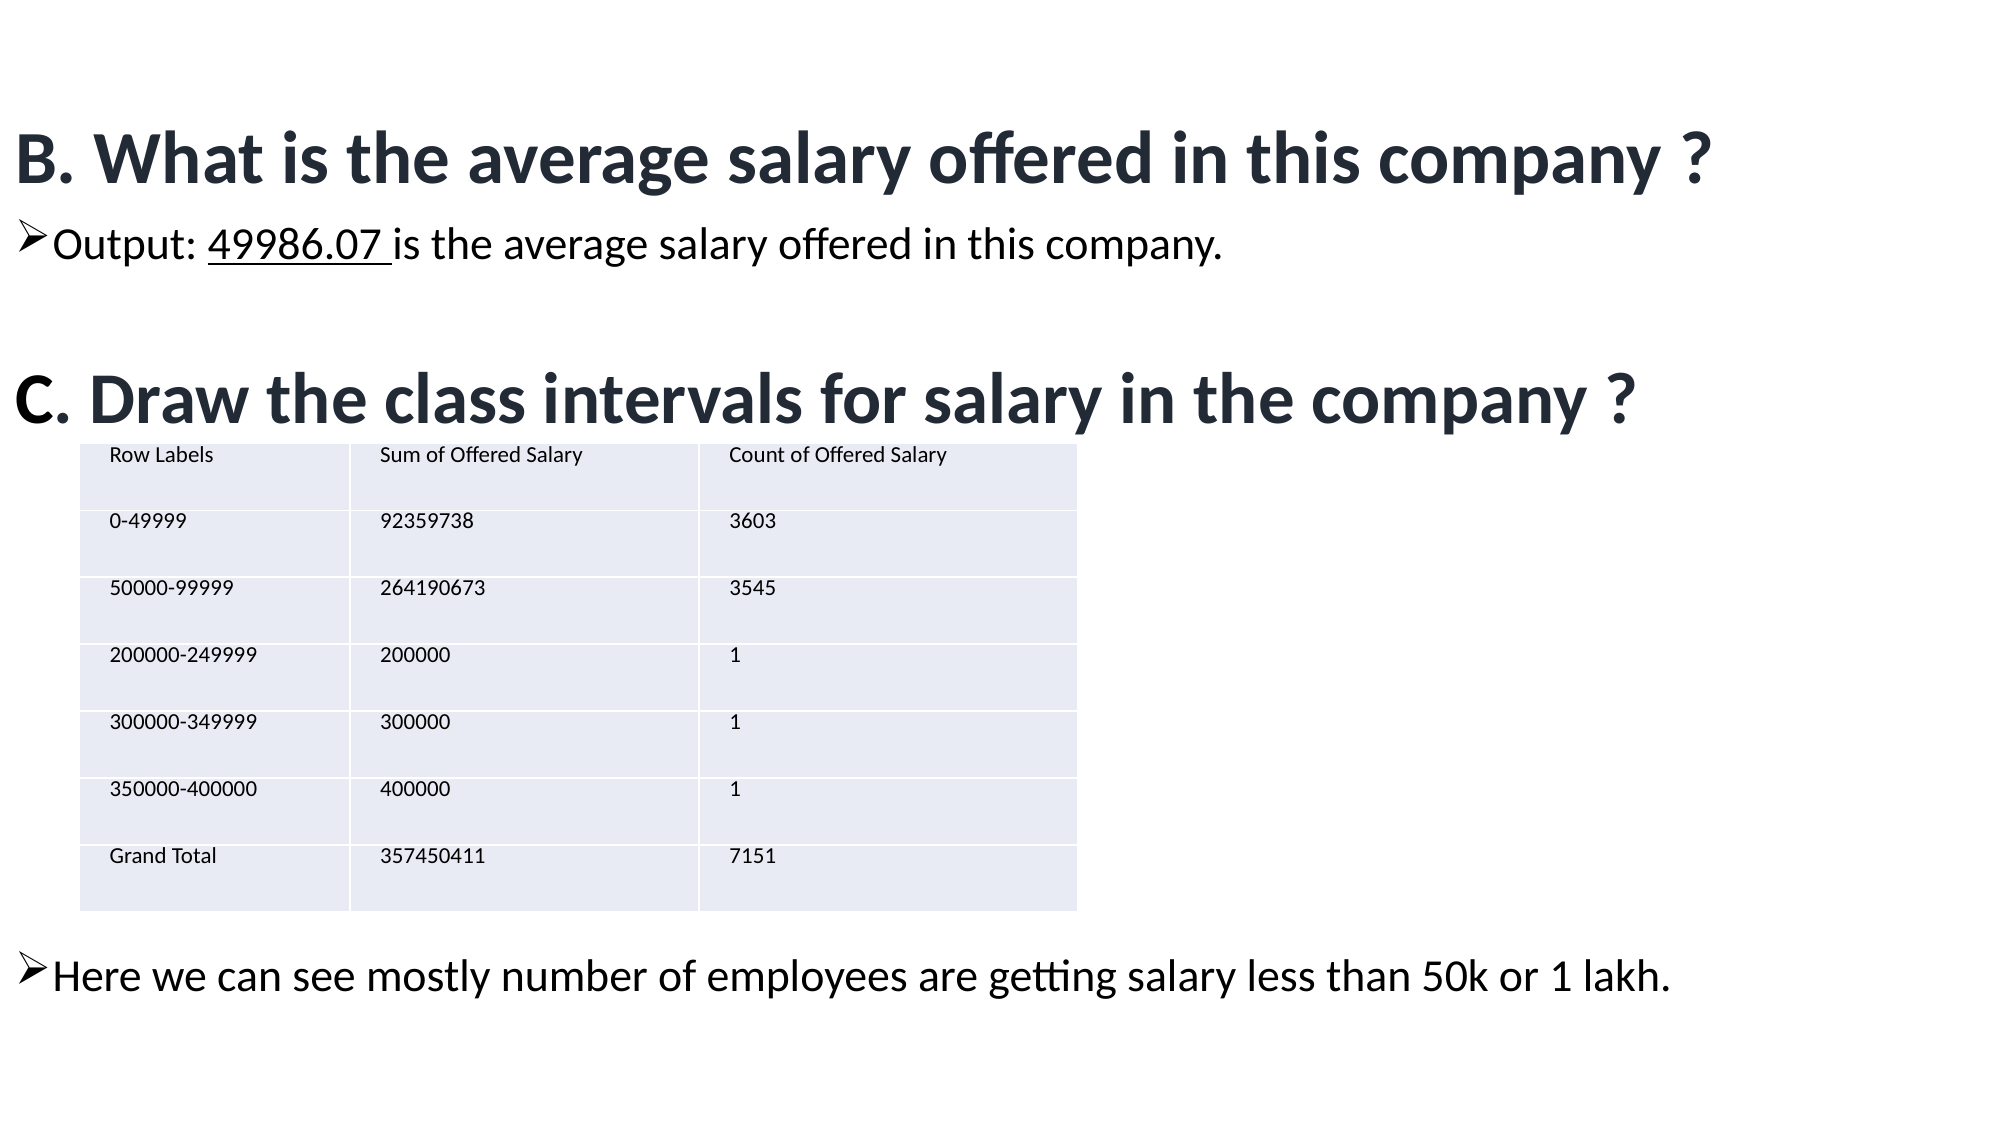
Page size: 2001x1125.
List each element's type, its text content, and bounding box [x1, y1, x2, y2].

table_cell 357450411 [351, 846, 698, 911]
table_cell 1 [700, 779, 1077, 844]
table_cell 350000-400000 [80, 779, 349, 844]
table_cell 3603 [700, 511, 1077, 576]
table_header Count of Offered Salary [700, 444, 1077, 510]
table_cell Grand Total [80, 846, 349, 911]
list B. What is the average salary offered in this company ? Output: 49986.07 is the average salary offered in this company. C. Draw the class intervals for salary in the company ? Here we can see mostly number of employees are getting salary less than 50k or 1 lakh. [0, 0, 1863, 1014]
table_cell 264190673 [351, 578, 698, 643]
table_cell 400000 [351, 779, 698, 844]
table_cell 0-49999 [80, 511, 349, 576]
table_cell 1 [700, 645, 1077, 710]
table_cell 7151 [700, 846, 1077, 911]
table_cell 300000 [351, 712, 698, 777]
table_cell 200000 [351, 645, 698, 710]
table_header Sum of Offered Salary [351, 444, 698, 510]
table_cell 50000-99999 [80, 578, 349, 643]
table_cell 3545 [700, 578, 1077, 643]
table_cell 1 [700, 712, 1077, 777]
table_cell 300000-349999 [80, 712, 349, 777]
table_header Row Labels [80, 444, 349, 510]
table_cell 200000-249999 [80, 645, 349, 710]
table_cell 92359738 [351, 511, 698, 576]
